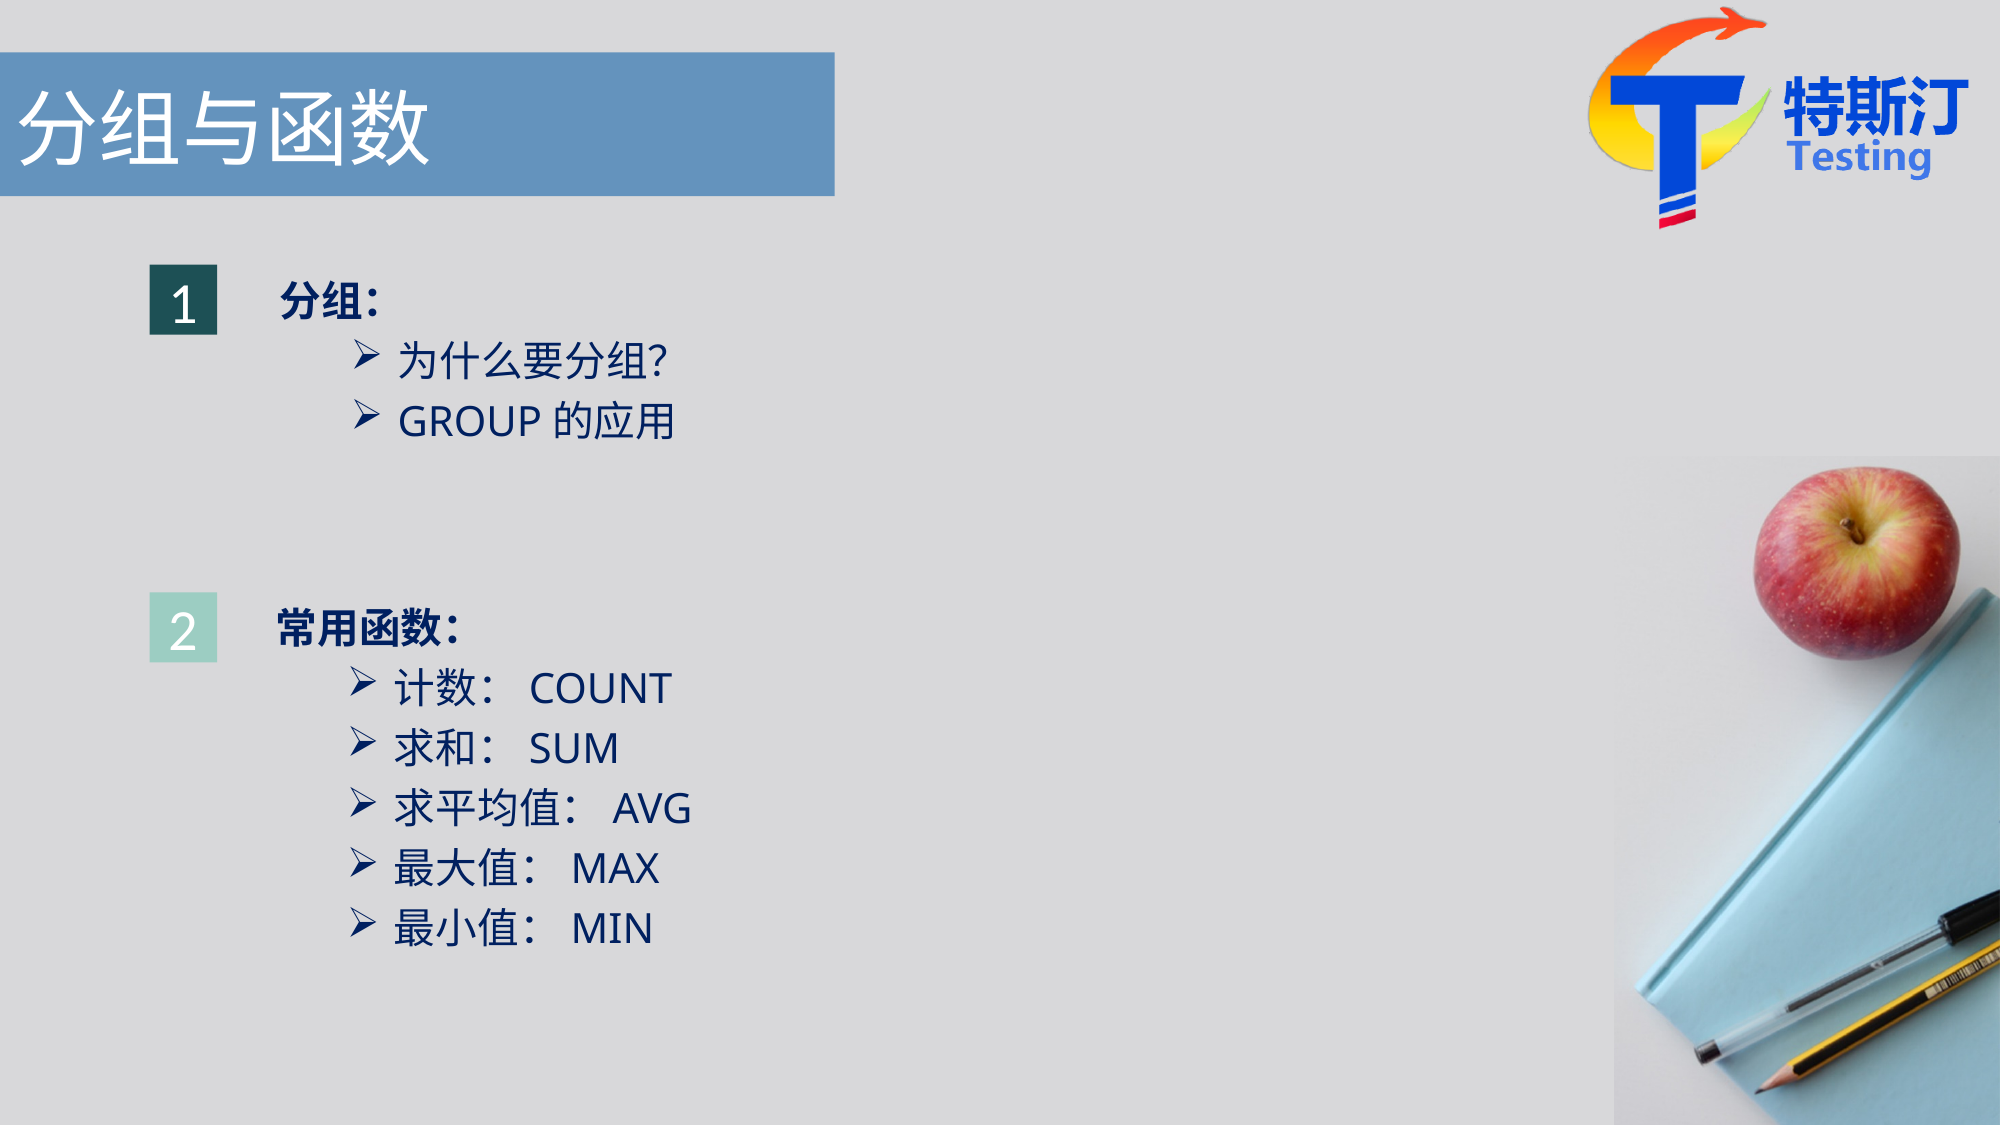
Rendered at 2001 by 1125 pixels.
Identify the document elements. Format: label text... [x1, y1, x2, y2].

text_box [149, 591, 1599, 989]
picture [1614, 456, 2000, 1125]
title 分组与函数 [0, 42, 823, 210]
picture [1566, 0, 2000, 234]
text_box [149, 264, 1603, 504]
